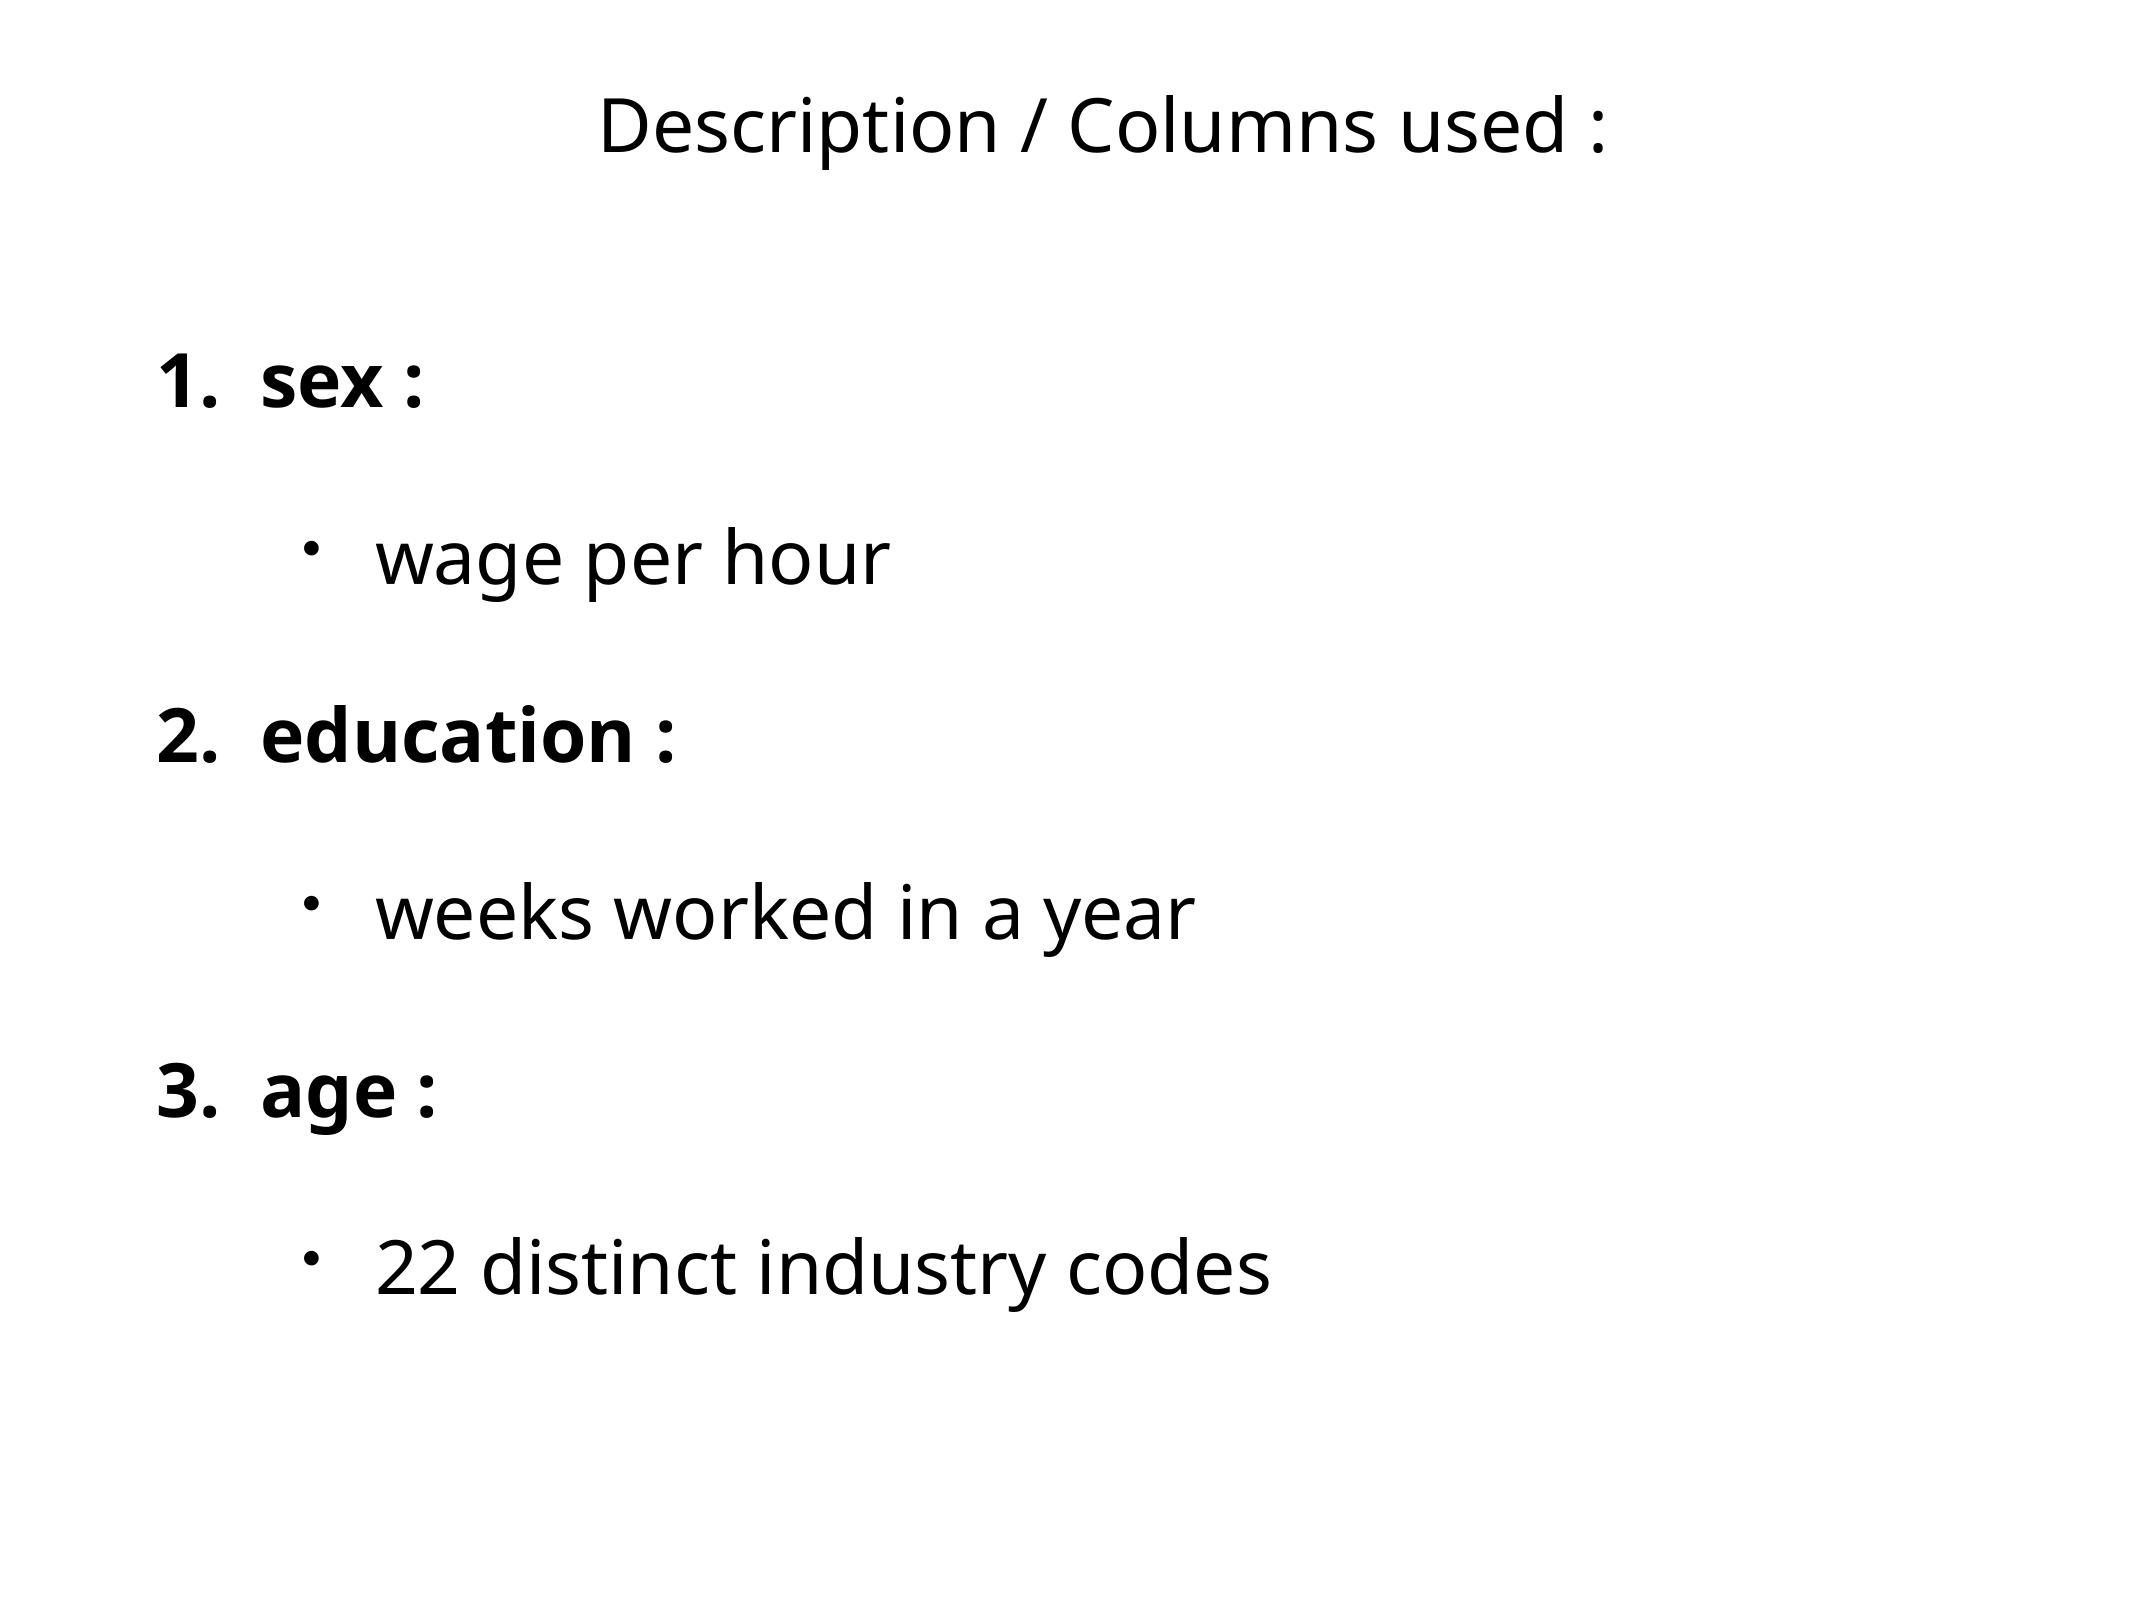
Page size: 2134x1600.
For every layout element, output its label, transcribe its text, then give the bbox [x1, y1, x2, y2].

text_box Description / Columns used : [589, 68, 1618, 176]
list sex : wage per hour education : weeks worked in a year age : 22 distinct industry codes [155, 228, 1978, 1414]
